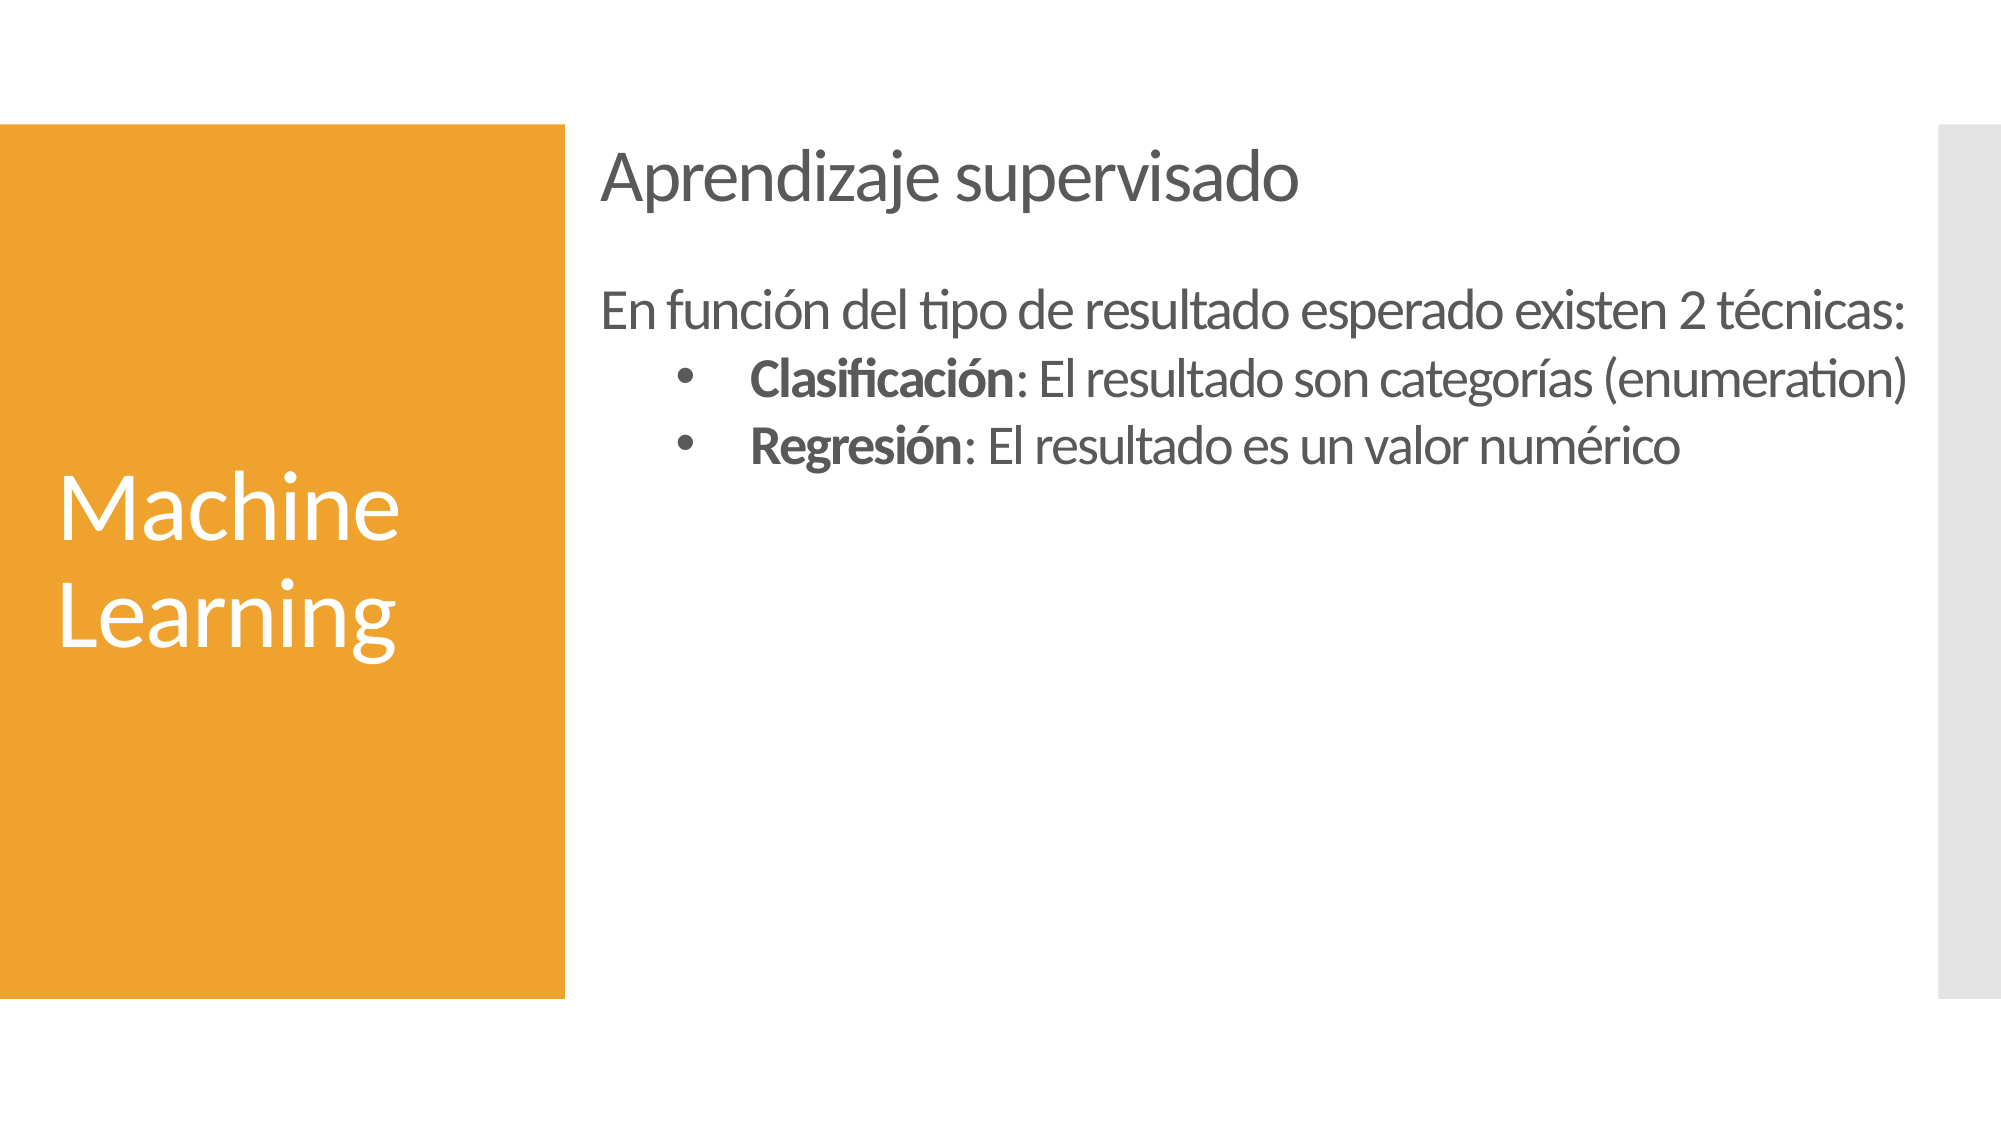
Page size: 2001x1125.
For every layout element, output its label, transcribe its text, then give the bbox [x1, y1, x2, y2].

title Machine Learning [41, 184, 525, 940]
text_box En función del tipo de resultado esperado existen 2 técnicas: Clasificación: El resultado son categorías (enumeration) Regresión: El resultado es un valor numérico [585, 263, 1967, 554]
text_box Aprendizaje supervisado [585, 73, 1885, 224]
